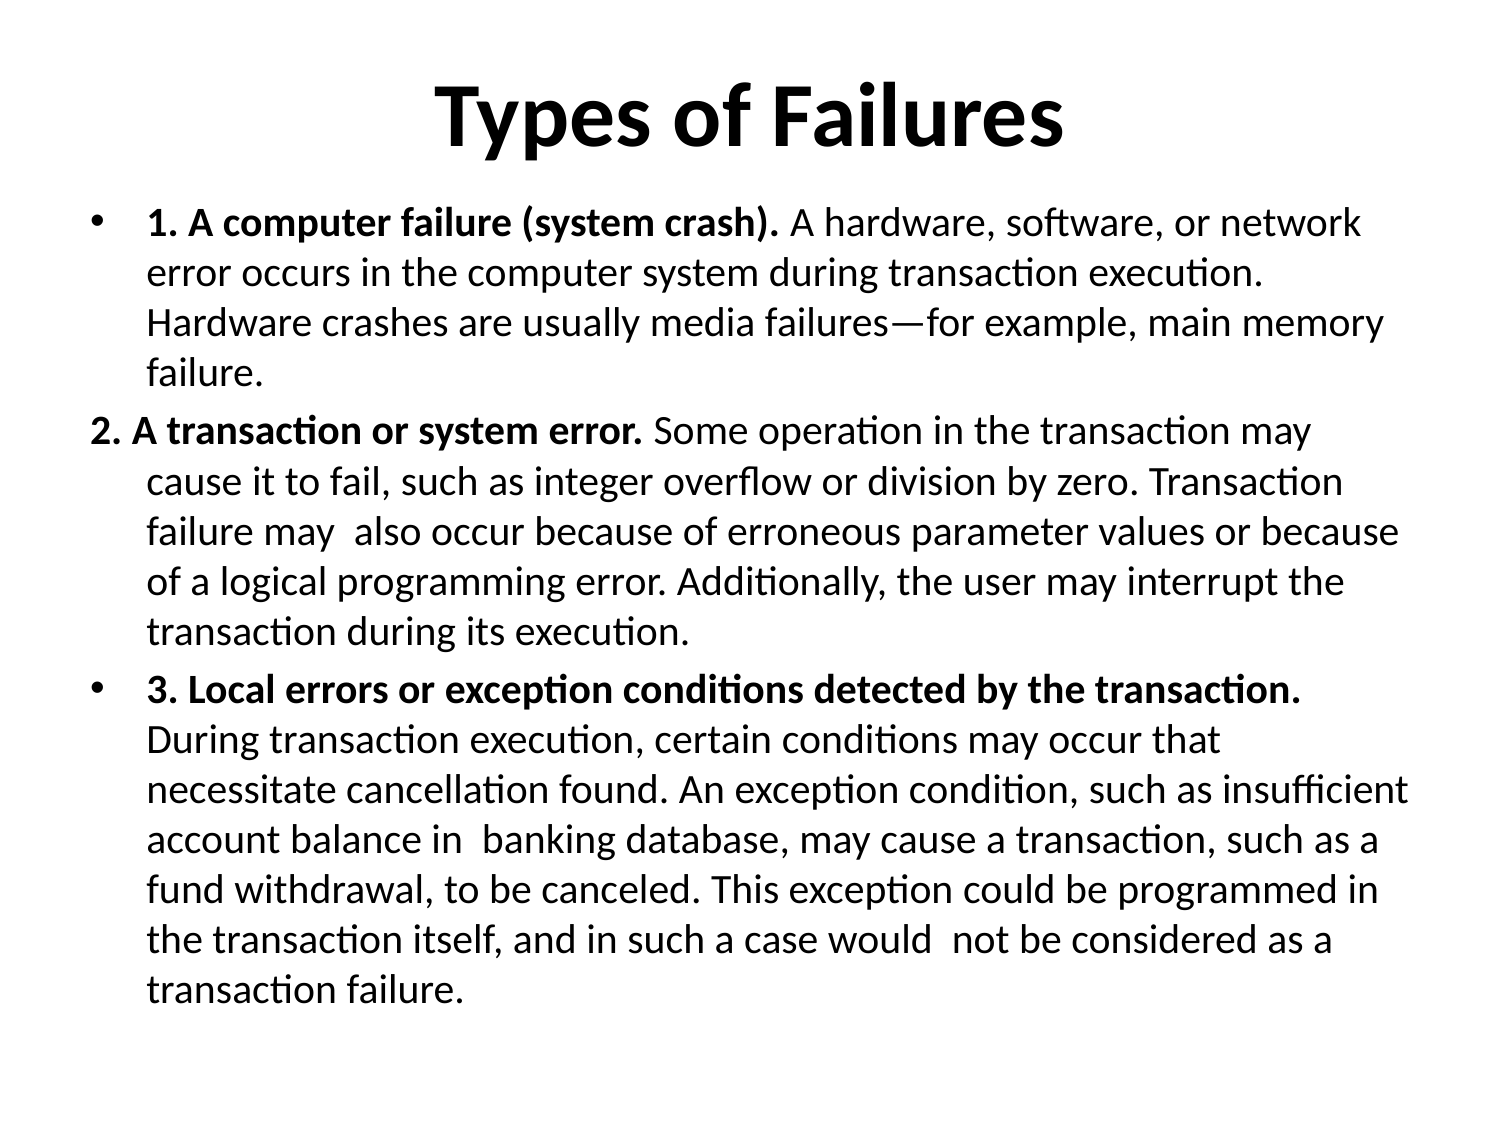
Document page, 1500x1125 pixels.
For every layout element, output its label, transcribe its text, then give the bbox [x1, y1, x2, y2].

title Types of Failures [75, 45, 1425, 175]
list 1. A computer failure (system crash). A hardware, software, or network error occurs in the computer system during transaction execution. Hardware crashes are usually media failures—for example, main memory failure. 2. A transaction or system error. Some operation in the transaction may cause it to fail, such as integer overflow or division by zero. Transaction failure may also occur because of erroneous parameter values or because of a logical programming error. Additionally, the user may interrupt the transaction during its execution. 3. Local errors or exception conditions detected by the transaction. During transaction execution, certain conditions may occur that necessitate cancellation found. An exception condition, such as insufficient account balance in banking database, may cause a transaction, such as a fund withdrawal, to be canceled. This exception could be programmed in the transaction itself, and in such a case would not be considered as a transaction failure. [75, 187, 1425, 1038]
